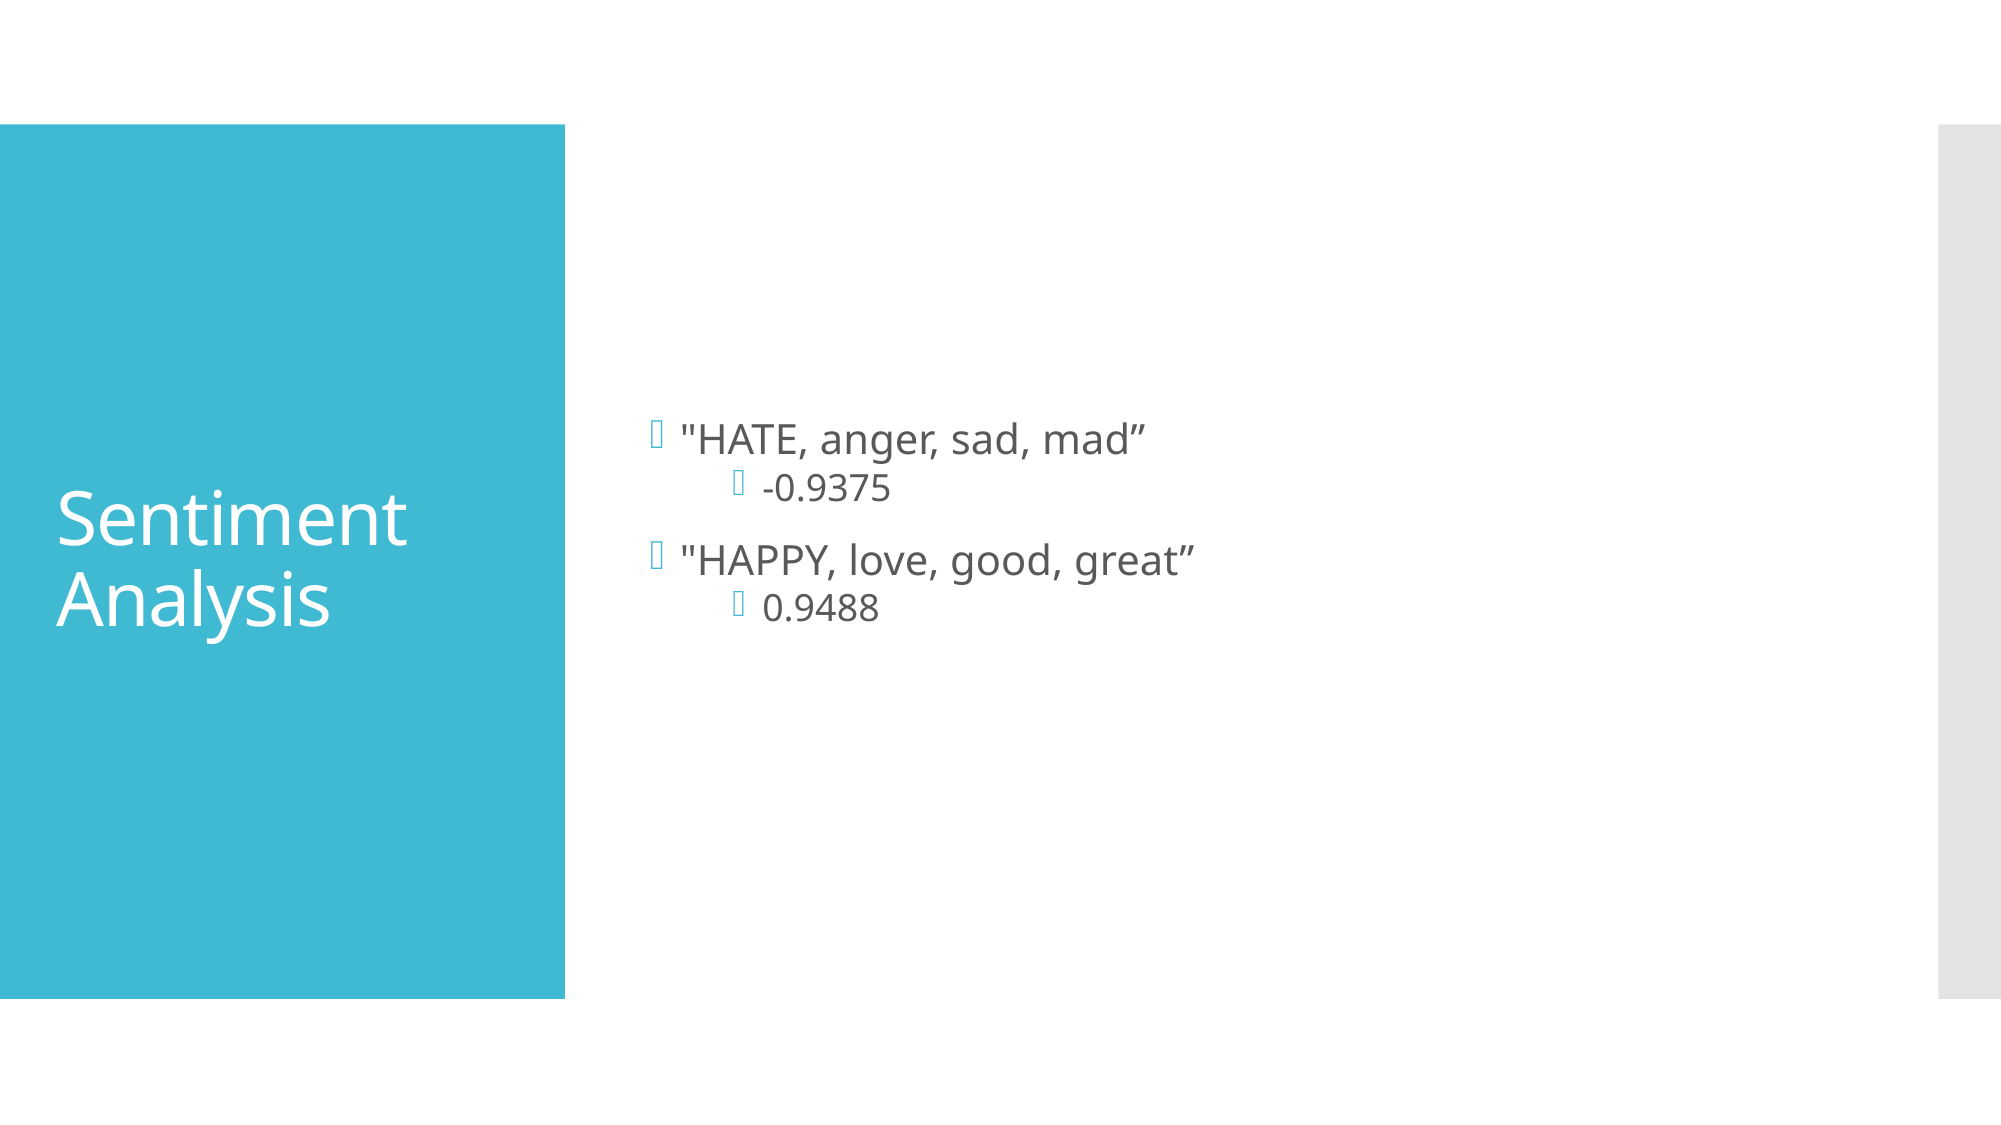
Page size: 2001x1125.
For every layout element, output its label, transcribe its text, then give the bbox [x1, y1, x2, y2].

title Sentiment Analysis [41, 184, 525, 940]
list "HATE, anger, sad, mad” -0.9375 "HAPPY, love, good, great” 0.9488 [634, 141, 1835, 982]
